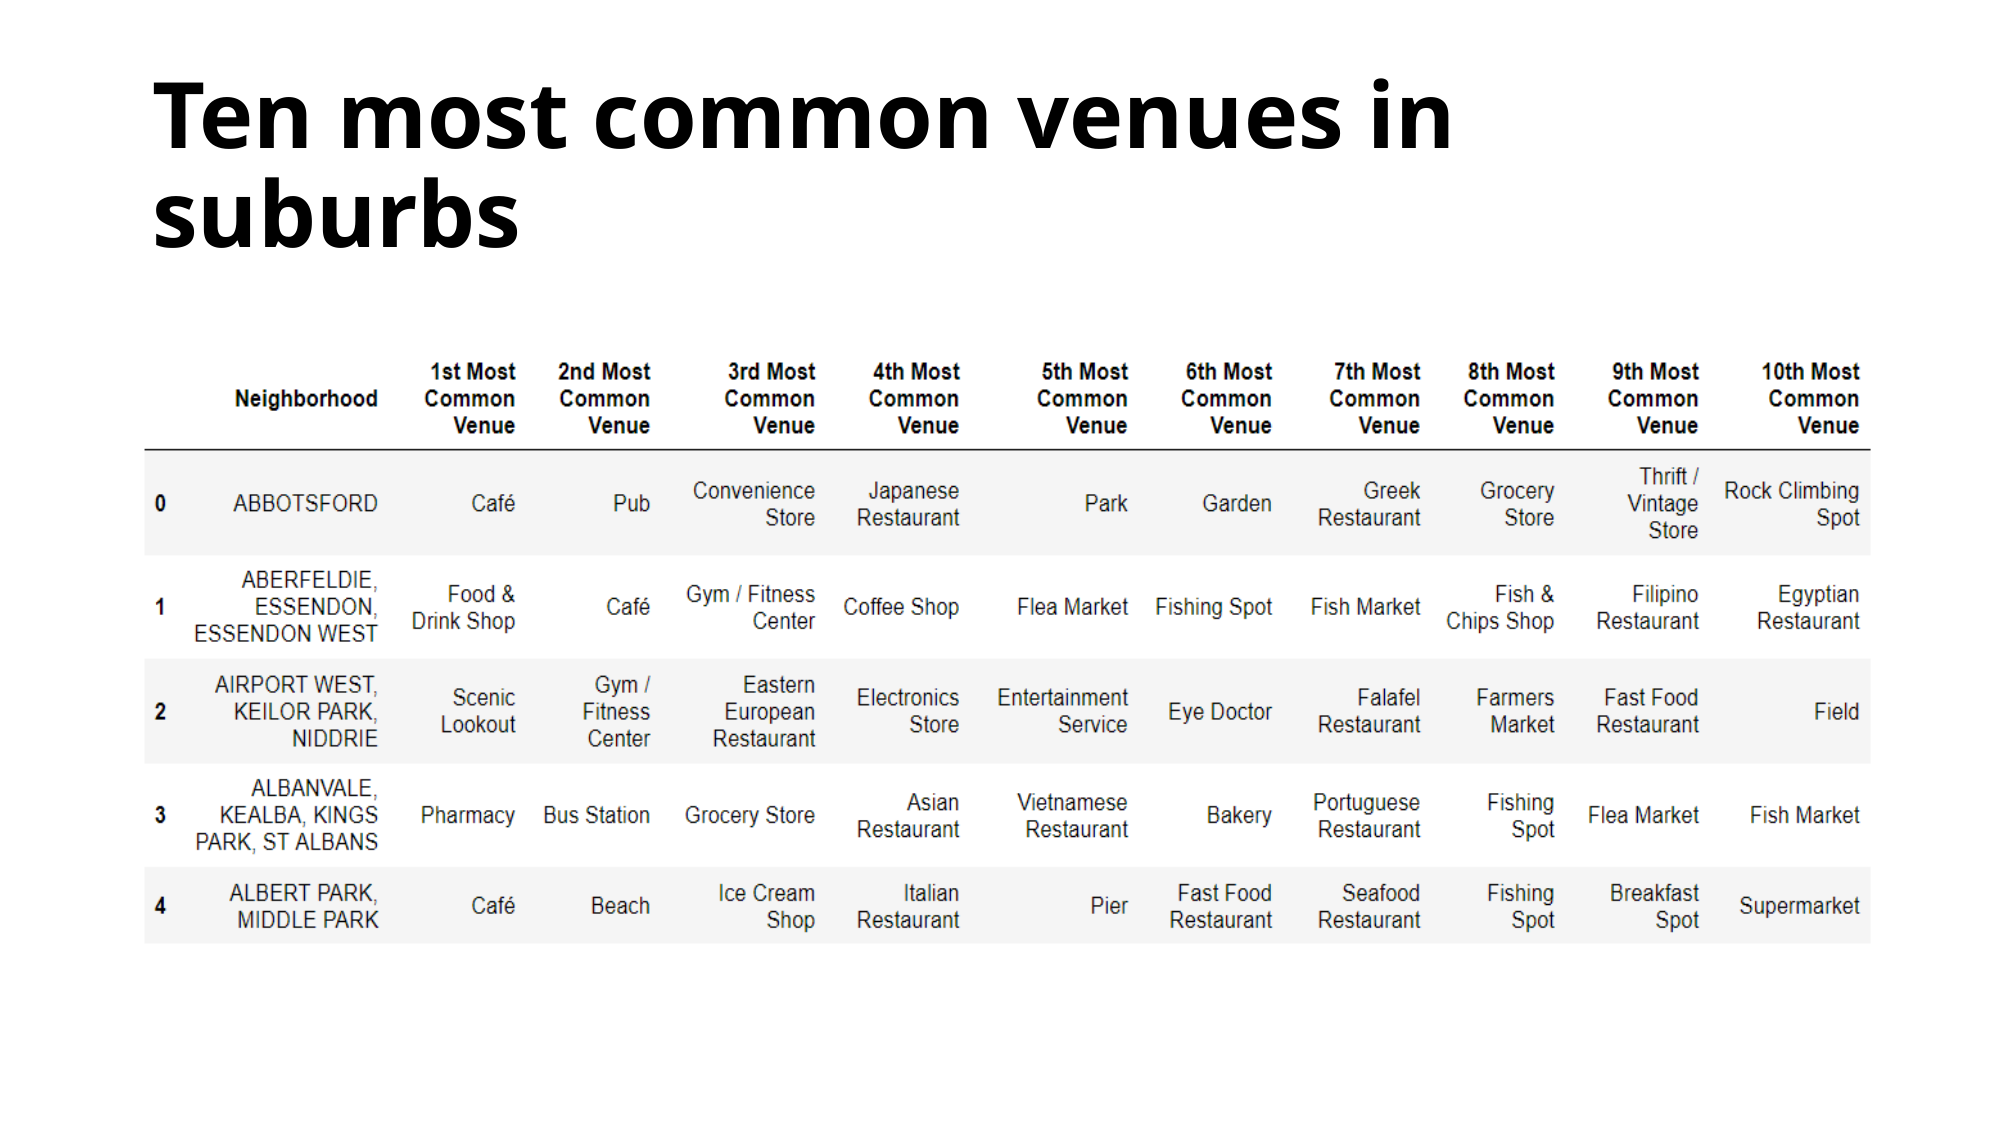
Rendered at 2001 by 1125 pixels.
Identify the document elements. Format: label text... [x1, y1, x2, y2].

title Ten most common venues in suburbs [137, 59, 1863, 278]
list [137, 333, 1899, 955]
